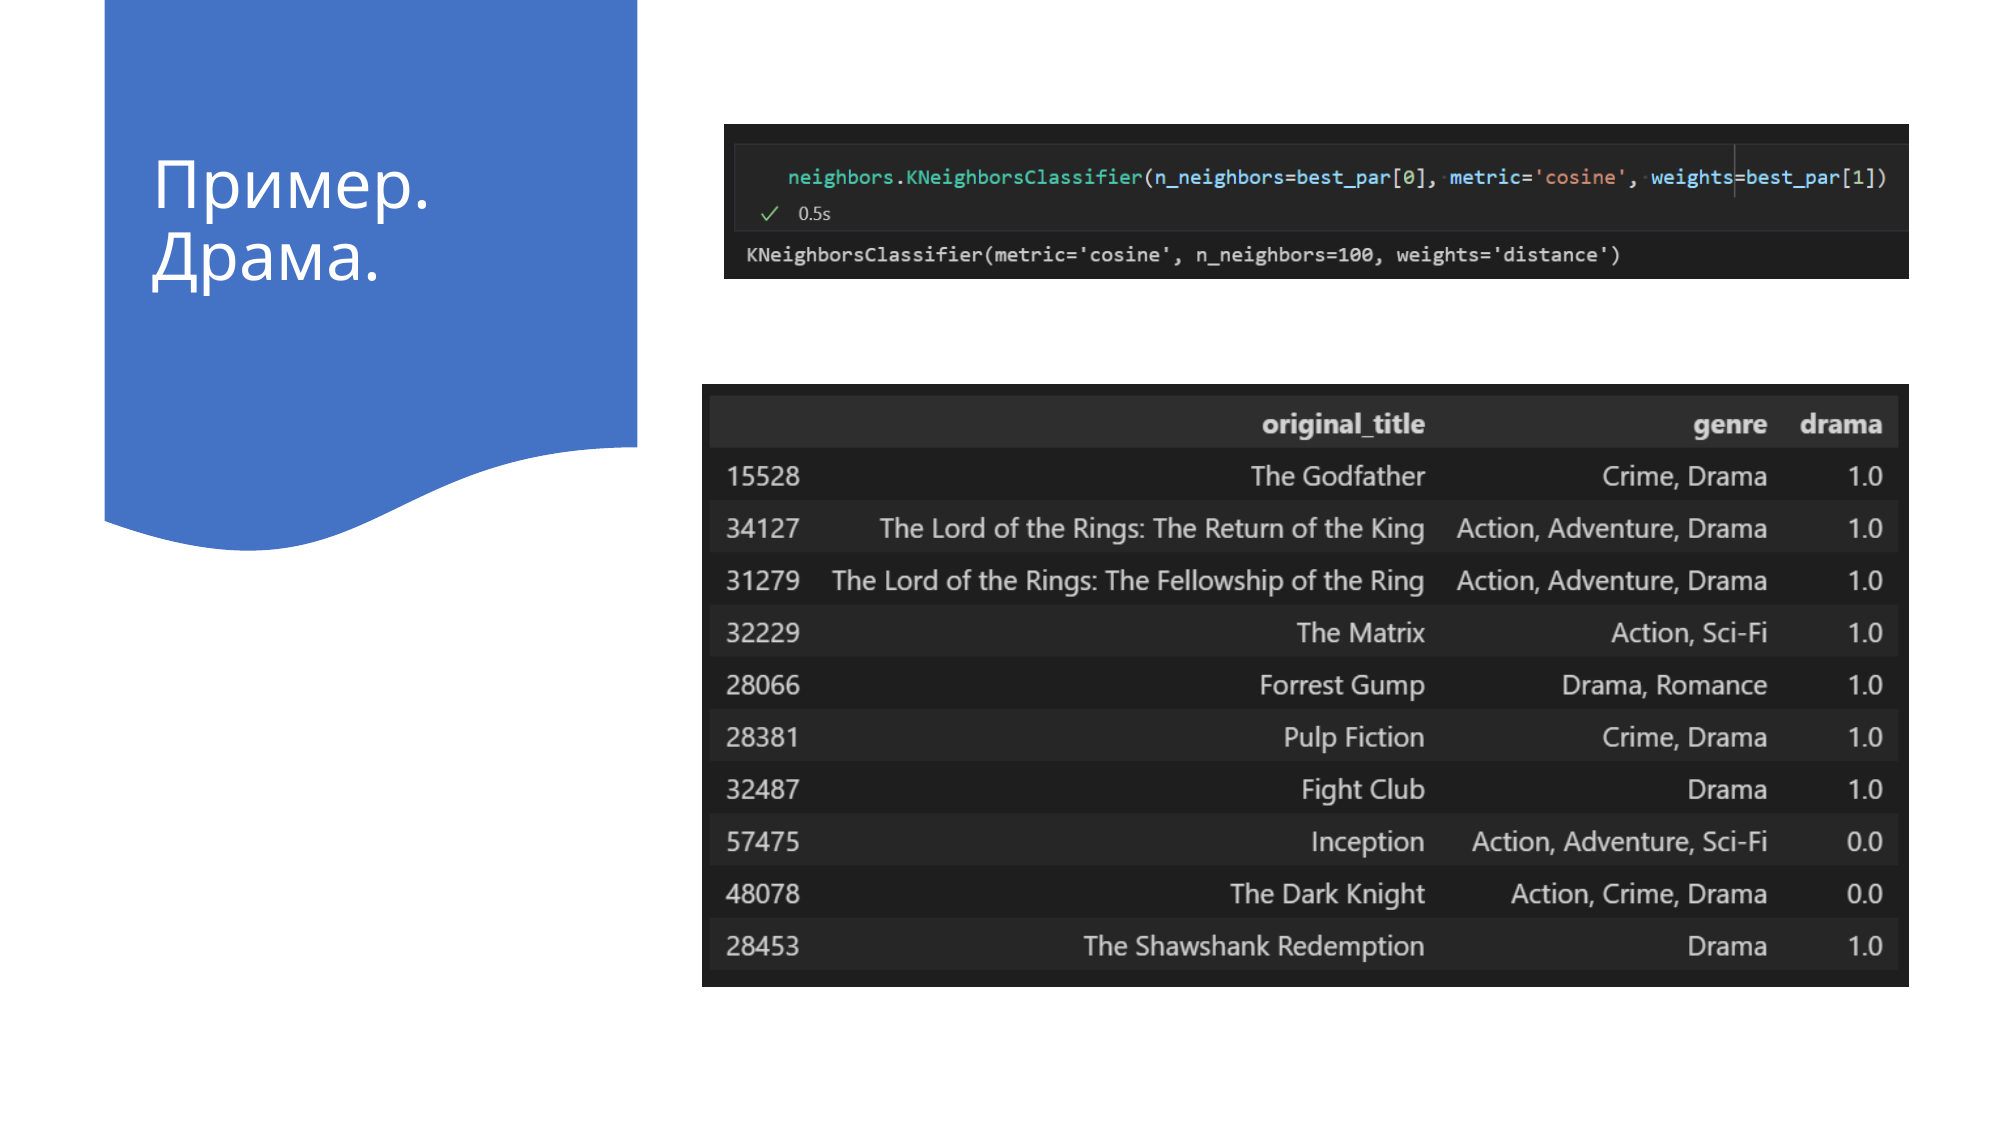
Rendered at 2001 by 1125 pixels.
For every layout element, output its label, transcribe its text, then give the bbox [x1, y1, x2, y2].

text_box [103, 0, 639, 552]
picture [724, 124, 1909, 279]
picture [702, 384, 1909, 988]
title Пример. Драма. [137, 28, 604, 417]
